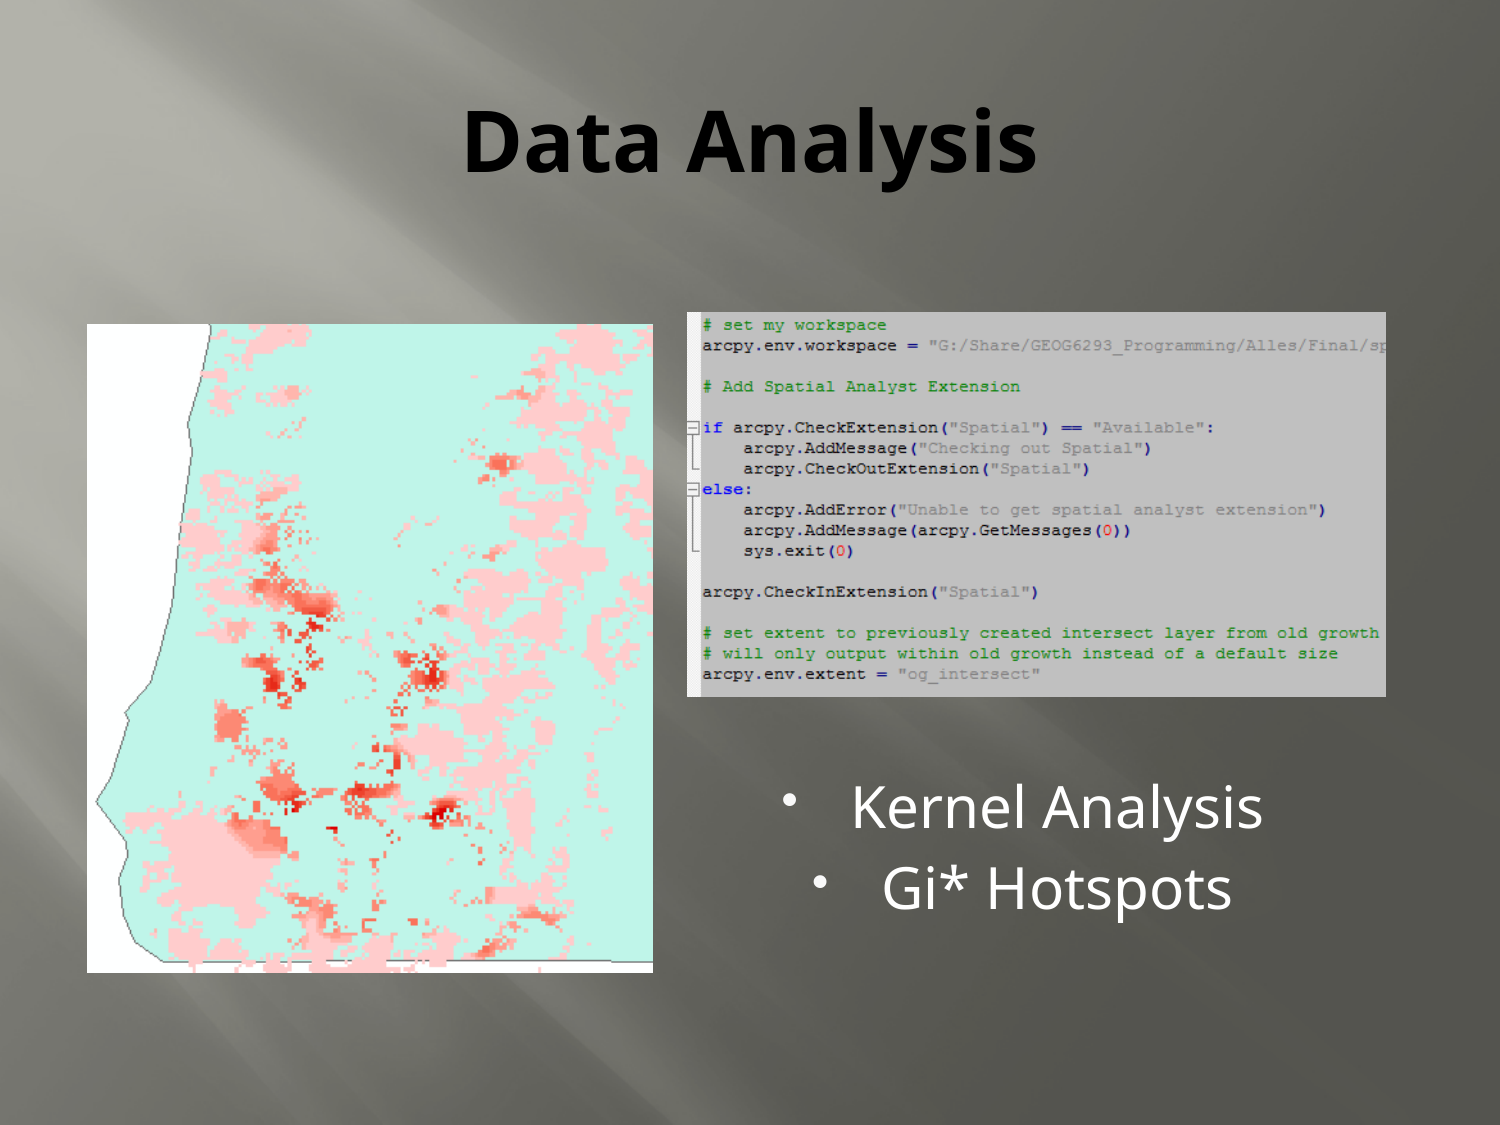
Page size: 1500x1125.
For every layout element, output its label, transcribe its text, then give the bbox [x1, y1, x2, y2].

picture [87, 324, 653, 974]
list Kernel Analysis Gi* Hotspots [712, 762, 1313, 1014]
picture [687, 312, 1386, 698]
title Data Analysis [75, 45, 1425, 233]
